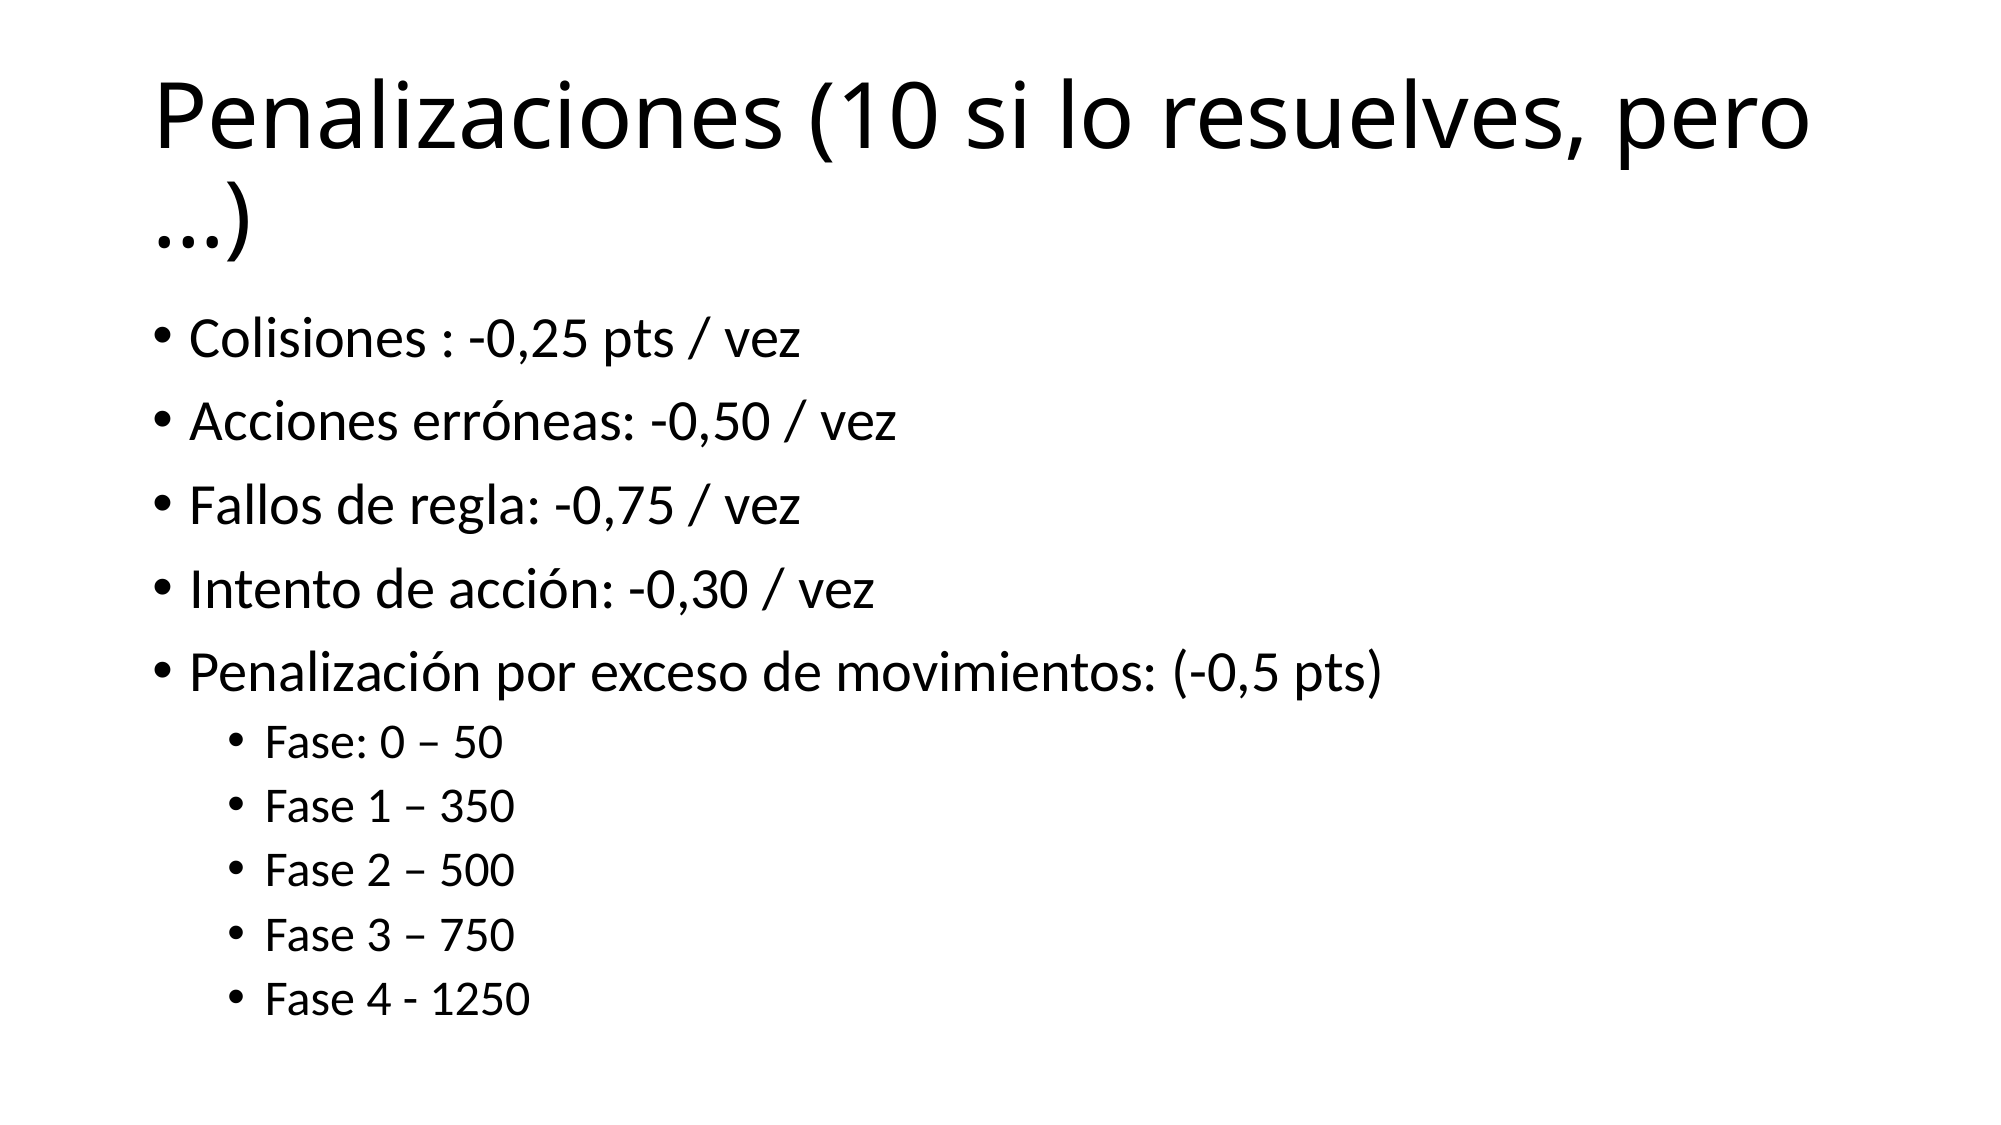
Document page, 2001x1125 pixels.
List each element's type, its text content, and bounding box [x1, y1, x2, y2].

list Colisiones : -0,25 pts / vez Acciones erróneas: -0,50 / vez Fallos de regla: -0,75 / vez Intento de acción: -0,30 / vez Penalización por exceso de movimientos: (-0,5 pts) Fase: 0 – 50 Fase 1 – 350 Fase 2 – 500 Fase 3 – 750 Fase 4 - 1250 [137, 299, 1863, 1083]
title Penalizaciones (10 si lo resuelves, pero …) [137, 59, 1863, 278]
